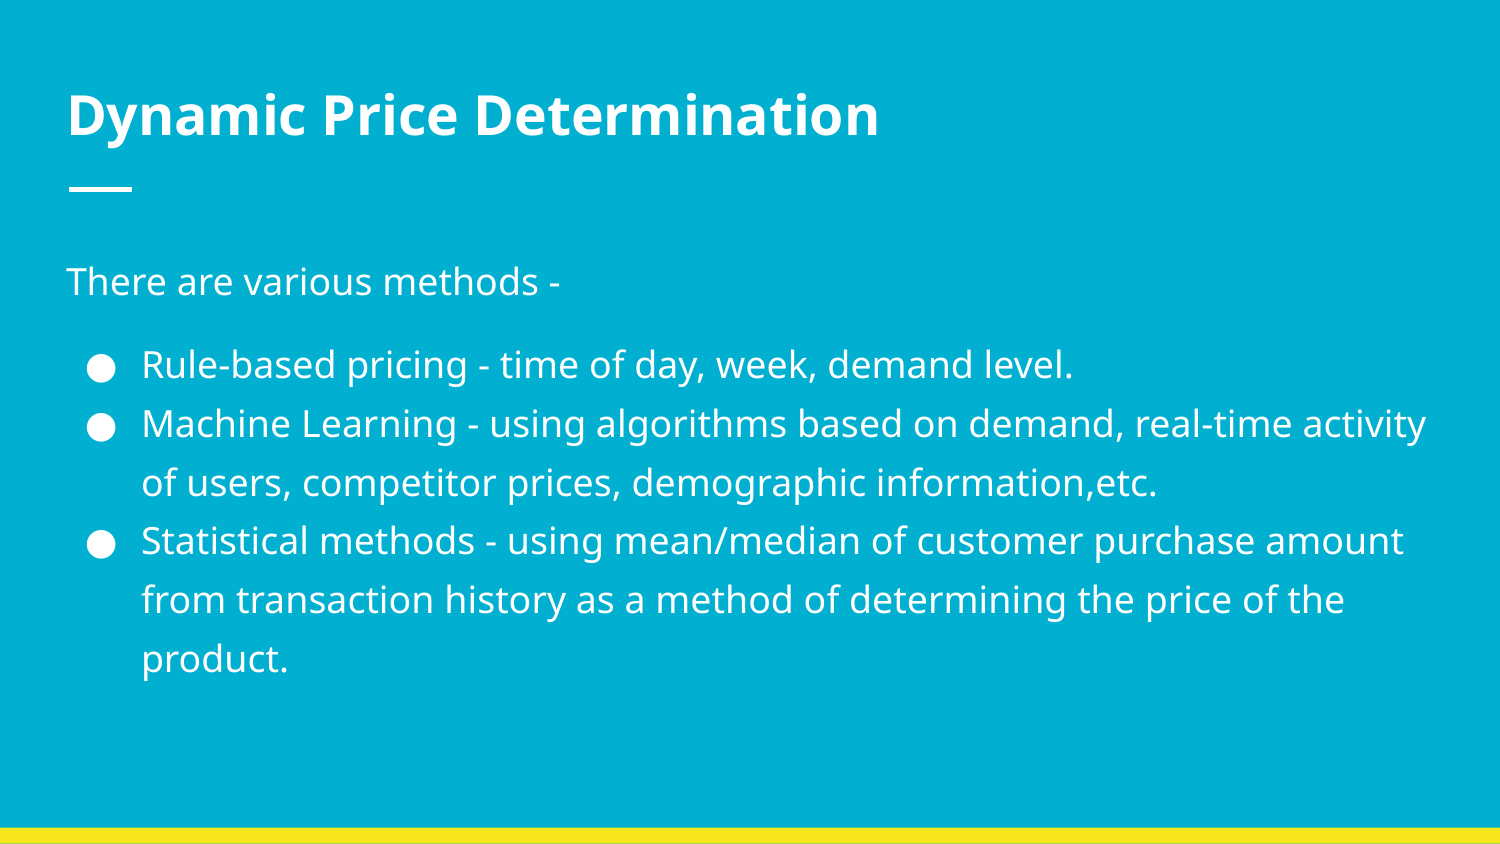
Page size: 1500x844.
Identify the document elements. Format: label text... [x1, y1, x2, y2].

title Dynamic Price Determination [51, 61, 1449, 167]
list There are various methods - Rule-based pricing - time of day, week, demand level. Machine Learning - using algorithms based on demand, real-time activity of users, competitor prices, demographic information,etc. Statistical methods - using mean/median of customer purchase amount from transaction history as a method of determining the price of the product. [51, 232, 1449, 750]
